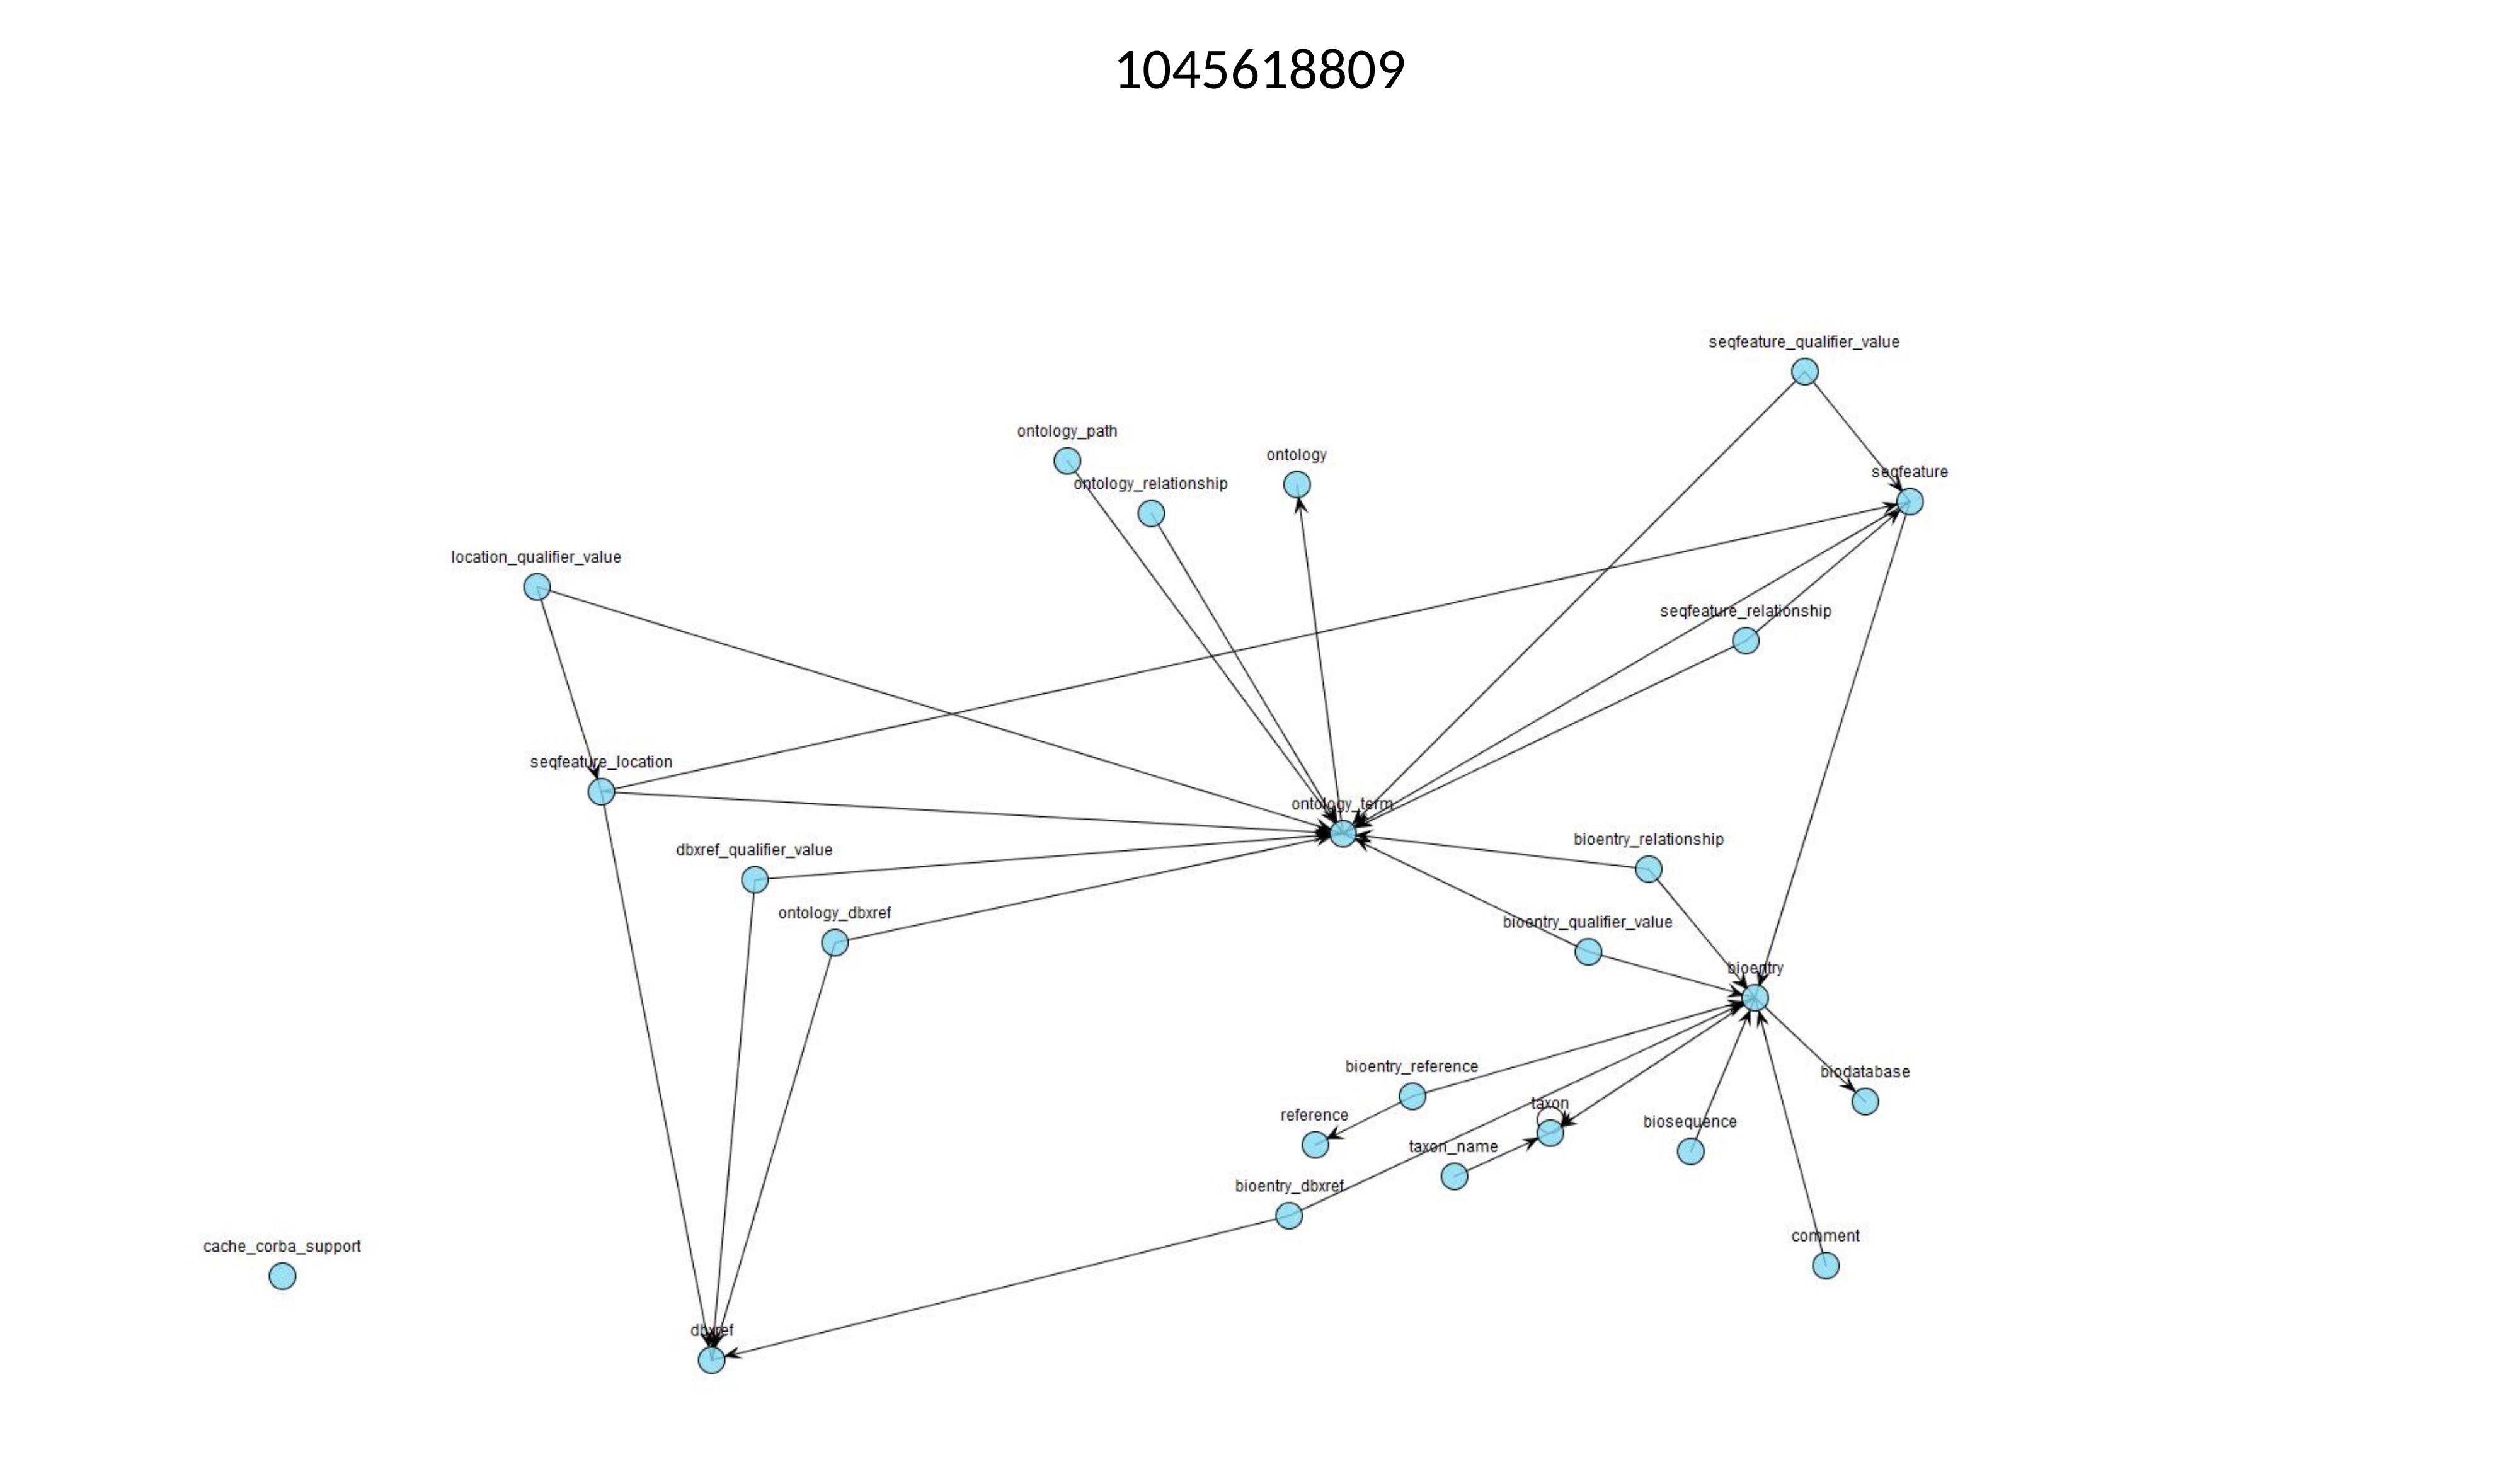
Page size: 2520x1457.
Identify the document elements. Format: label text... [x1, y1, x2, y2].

title 1045618809 [0, 0, 2520, 131]
picture [0, 131, 2520, 1457]
